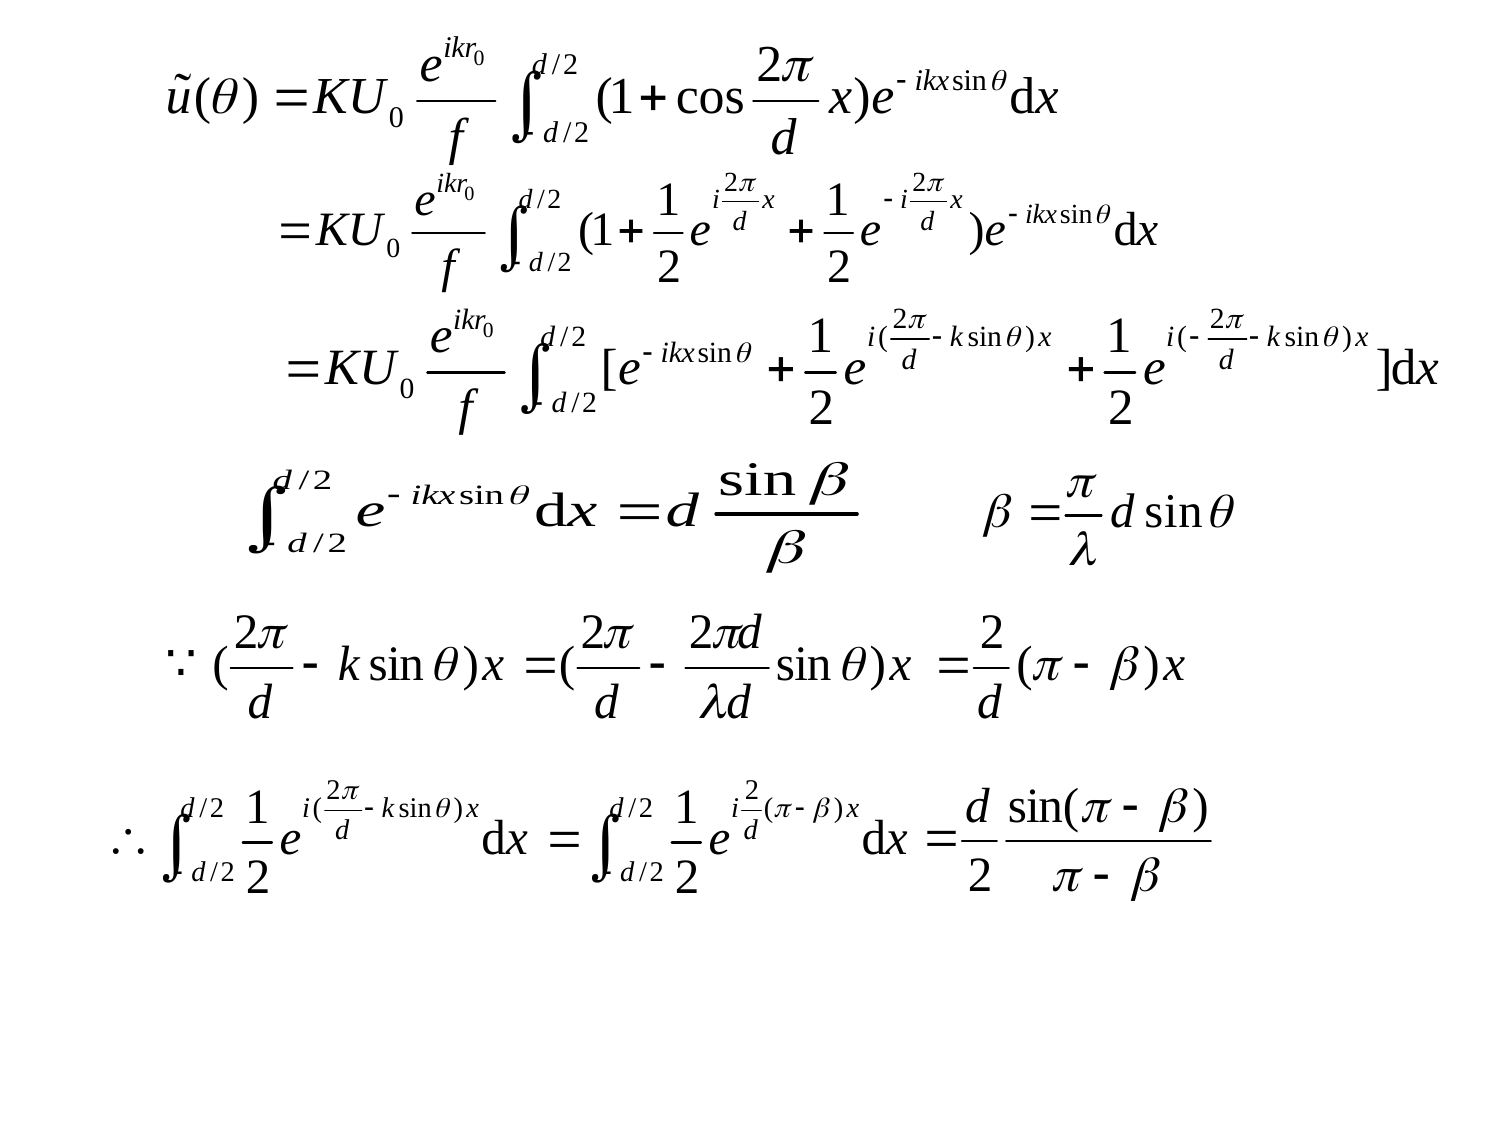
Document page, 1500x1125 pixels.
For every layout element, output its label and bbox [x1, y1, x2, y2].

text_box [226, 449, 869, 583]
text_box [926, 601, 1194, 730]
text_box [107, 768, 535, 905]
text_box [513, 601, 920, 730]
text_box [269, 161, 1168, 302]
text_box [537, 768, 919, 905]
text_box [275, 295, 1450, 445]
text_box [159, 22, 1068, 175]
text_box [974, 450, 1247, 577]
text_box [165, 601, 512, 730]
text_box [920, 774, 1223, 911]
